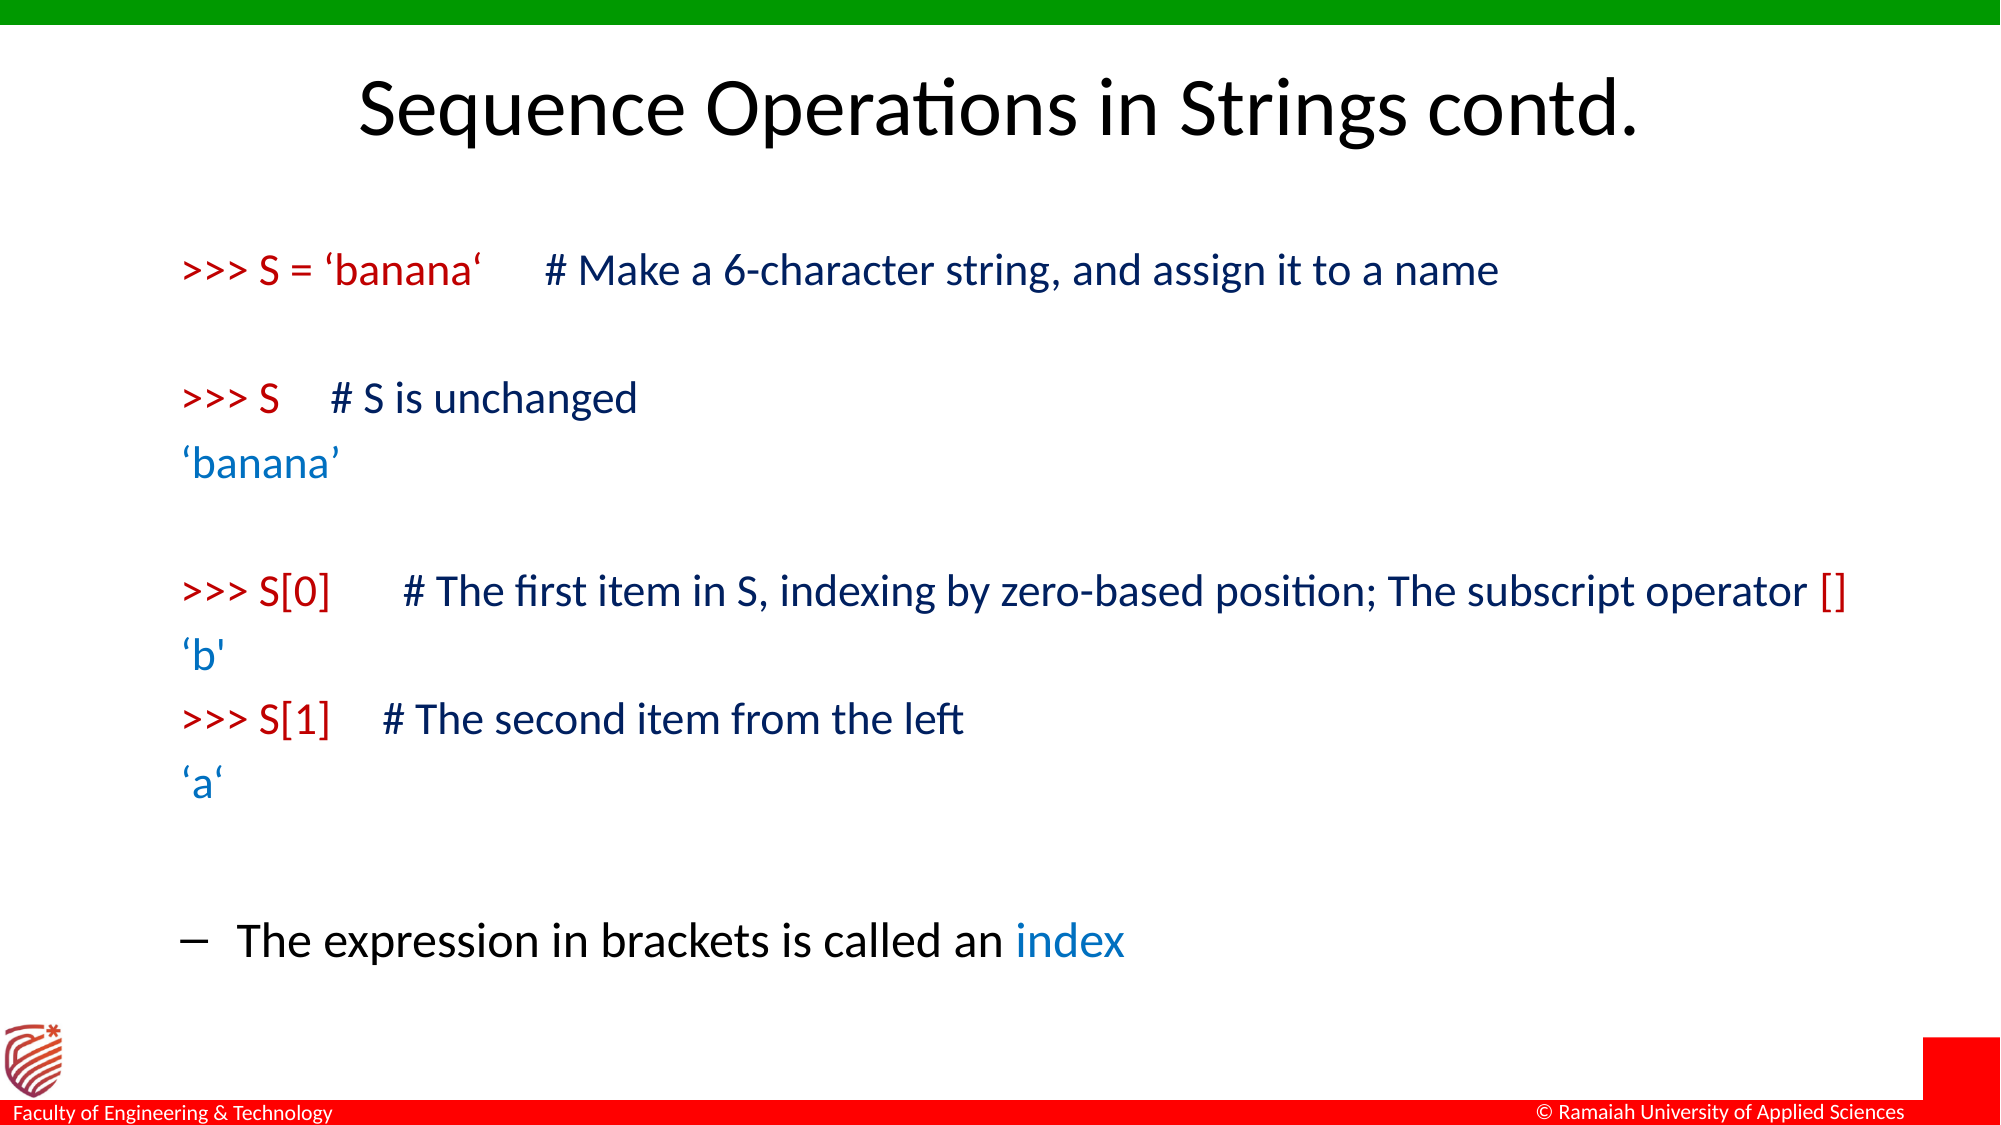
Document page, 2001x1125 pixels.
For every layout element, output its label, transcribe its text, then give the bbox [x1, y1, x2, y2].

list >>> S = ‘banana‘ # Make a 6-character string, and assign it to a name >>> S # S is unchanged ‘banana’ >>> S[0] # The first item in S, indexing by zero-based position; The subscript operator [] ‘b' >>> S[1] # The second item from the left ‘a‘ The expression in brackets is called an index [99, 232, 1900, 1057]
picture [0, 1013, 69, 1100]
title Sequence Operations in Strings contd. [99, 45, 1900, 232]
